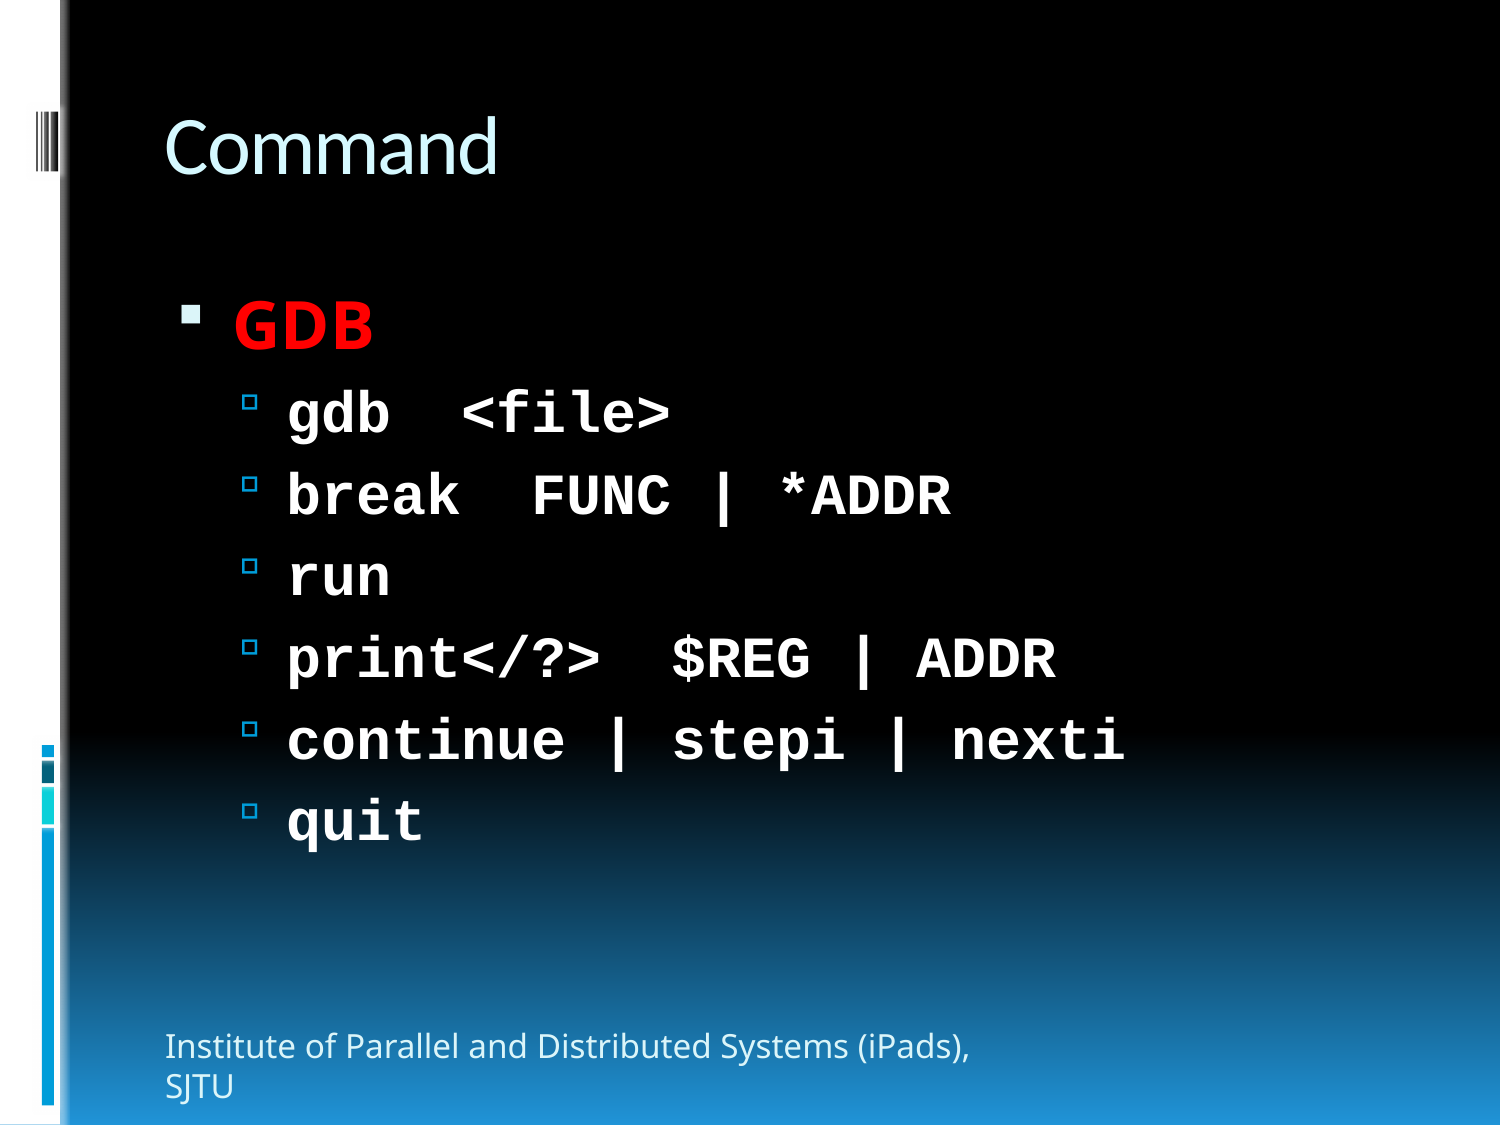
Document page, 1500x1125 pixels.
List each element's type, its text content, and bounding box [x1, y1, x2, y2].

list GDB gdb <file> break FUNC | *ADDR run print</?> $REG | ADDR continue | stepi | nexti quit [149, 274, 1426, 1026]
footer Institute of Parallel and Distributed Systems (iPads), SJTU [150, 1052, 1063, 1113]
title Command [150, 84, 1475, 235]
